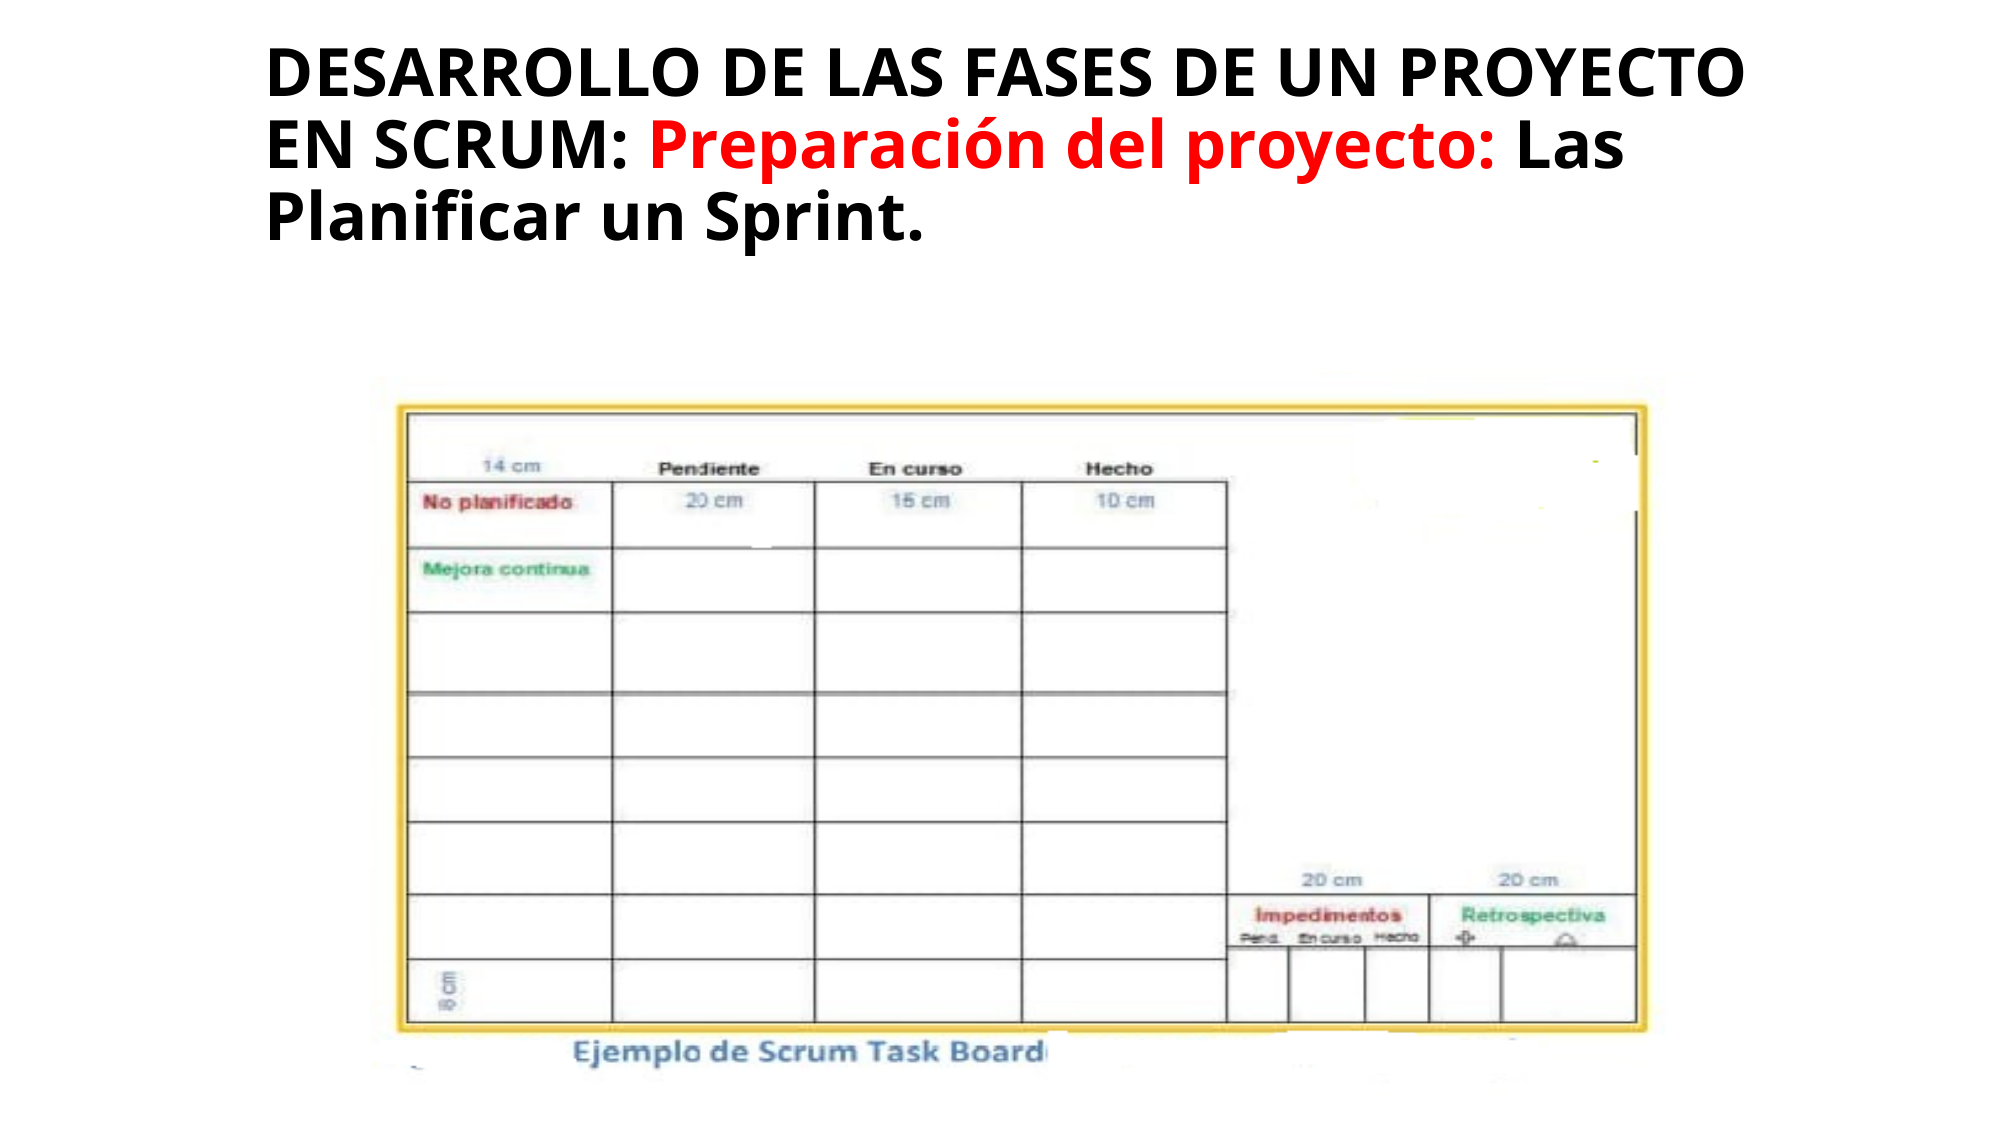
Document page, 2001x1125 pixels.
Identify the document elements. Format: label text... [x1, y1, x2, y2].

title DESARROLLO DE LAS FASES DE UN PROYECTO EN SCRUM: Preparación del proyecto: Las Planificar un Sprint. [249, 58, 1821, 263]
picture [370, 372, 1700, 1098]
